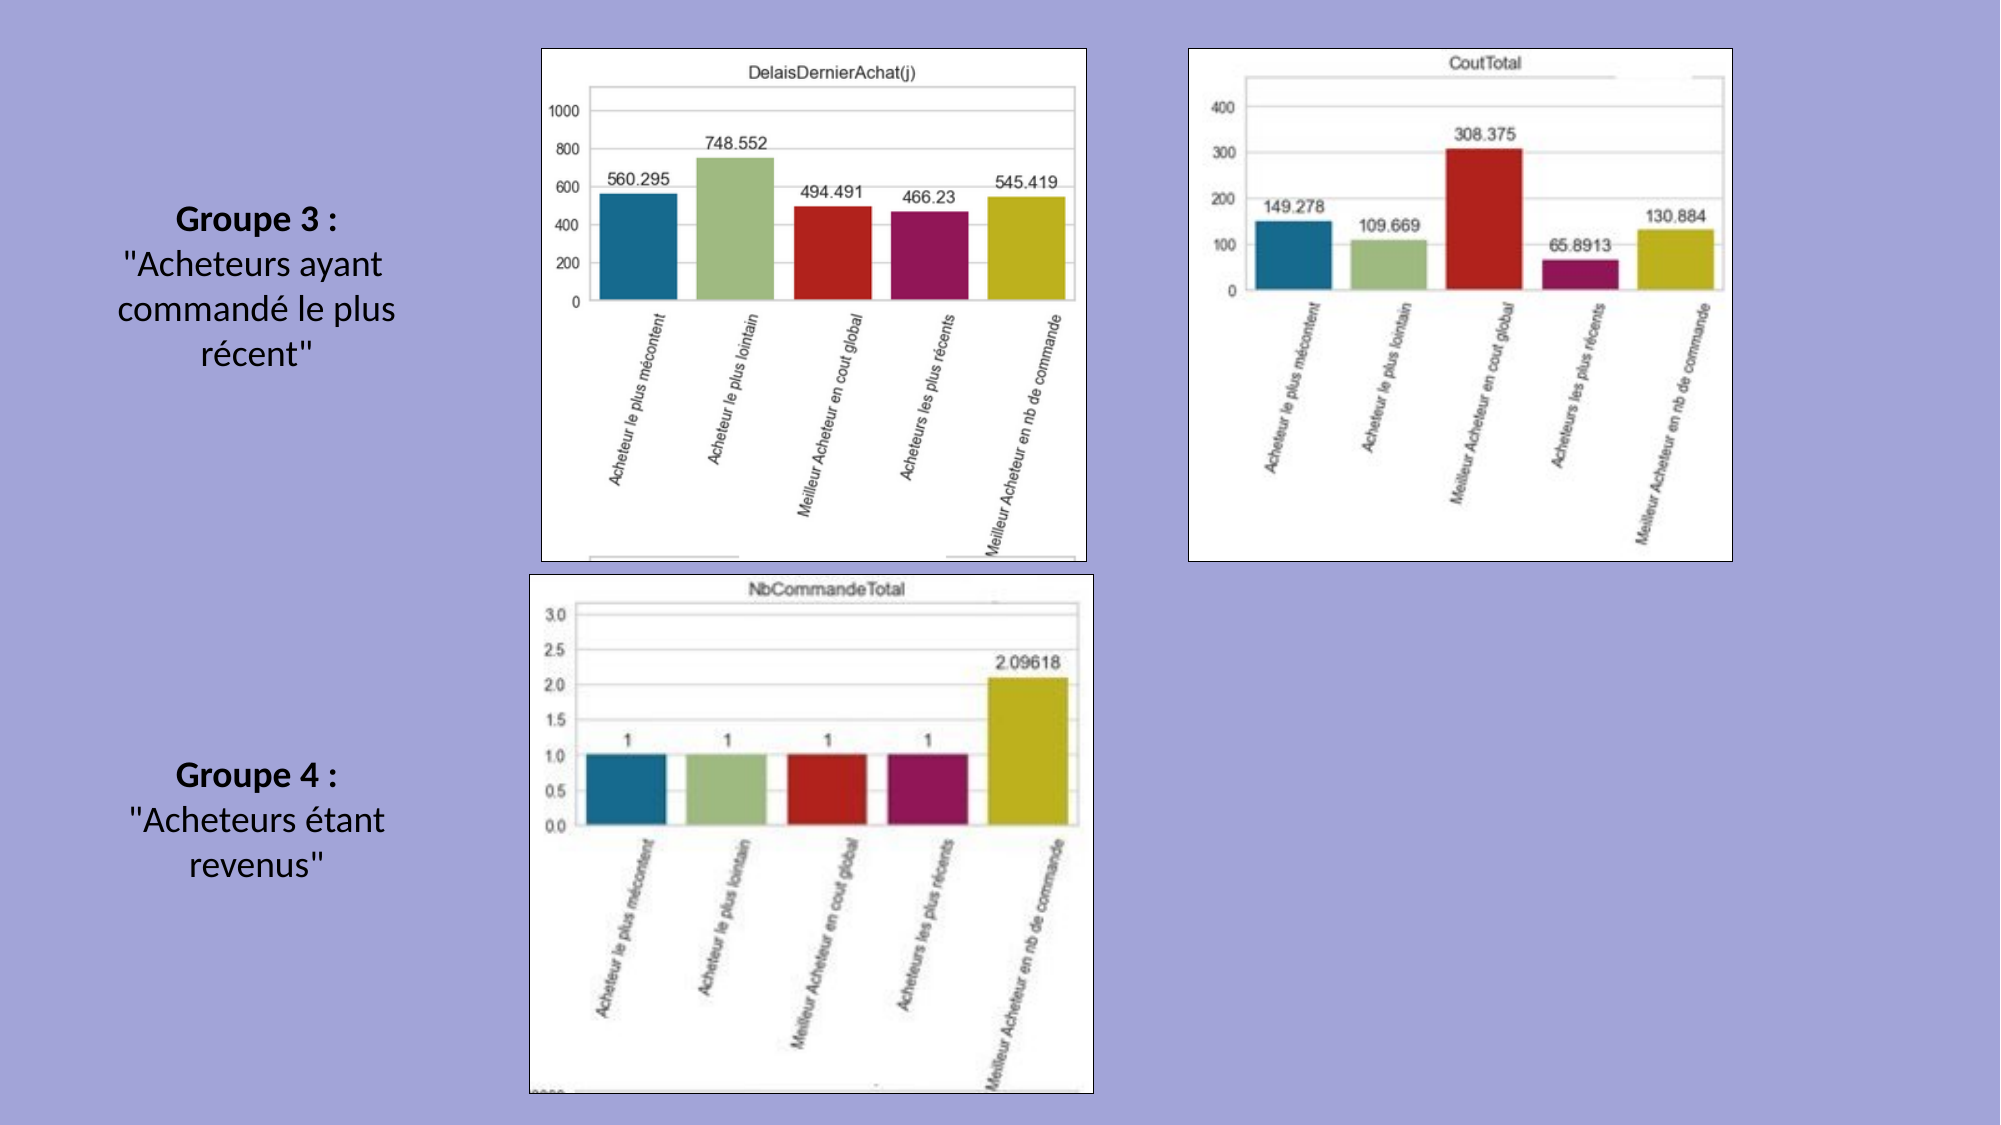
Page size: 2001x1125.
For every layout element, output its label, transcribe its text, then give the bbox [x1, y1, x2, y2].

text_box Groupe 3 : "Acheteurs ayant commandé le plus récent" [70, 186, 443, 382]
picture [529, 574, 1094, 1094]
text_box Groupe 4 : "Acheteurs étant revenus" [70, 742, 443, 893]
picture [1188, 48, 1733, 562]
picture [541, 48, 1086, 562]
